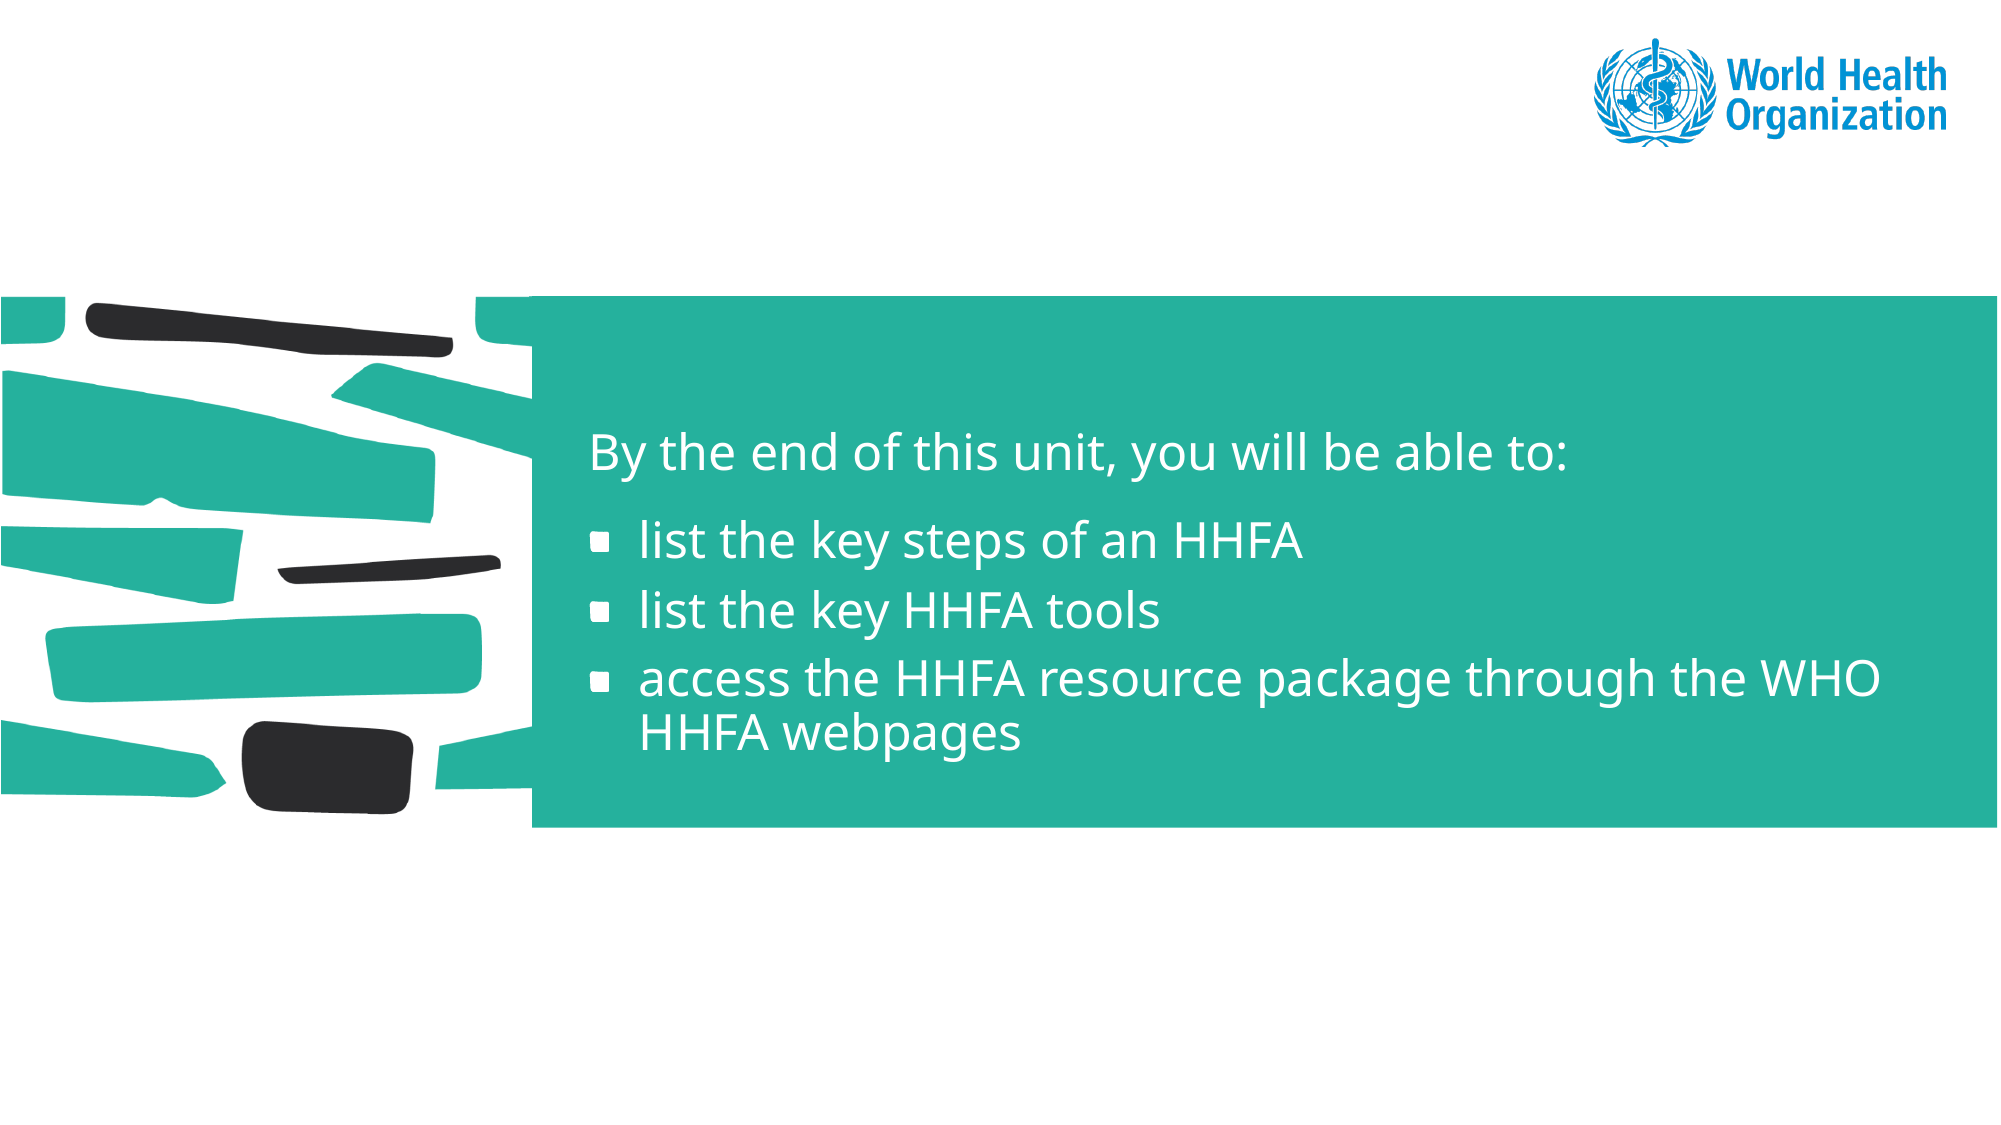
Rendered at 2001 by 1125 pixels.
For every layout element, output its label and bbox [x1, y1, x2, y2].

picture [1594, 103, 1646, 147]
picture [589, 601, 609, 622]
picture [1632, 92, 1641, 105]
picture [1647, 140, 1664, 147]
text_box [0, 296, 1998, 829]
picture [1669, 73, 1679, 106]
picture [1640, 67, 1654, 77]
picture [1624, 64, 1638, 99]
picture [589, 671, 609, 692]
picture [589, 531, 609, 552]
picture [1594, 38, 1946, 147]
picture [1602, 97, 1608, 108]
picture [1618, 105, 1629, 117]
picture [1675, 71, 1687, 110]
picture [1632, 75, 1643, 89]
picture [1628, 50, 1652, 64]
picture [1658, 50, 1682, 71]
